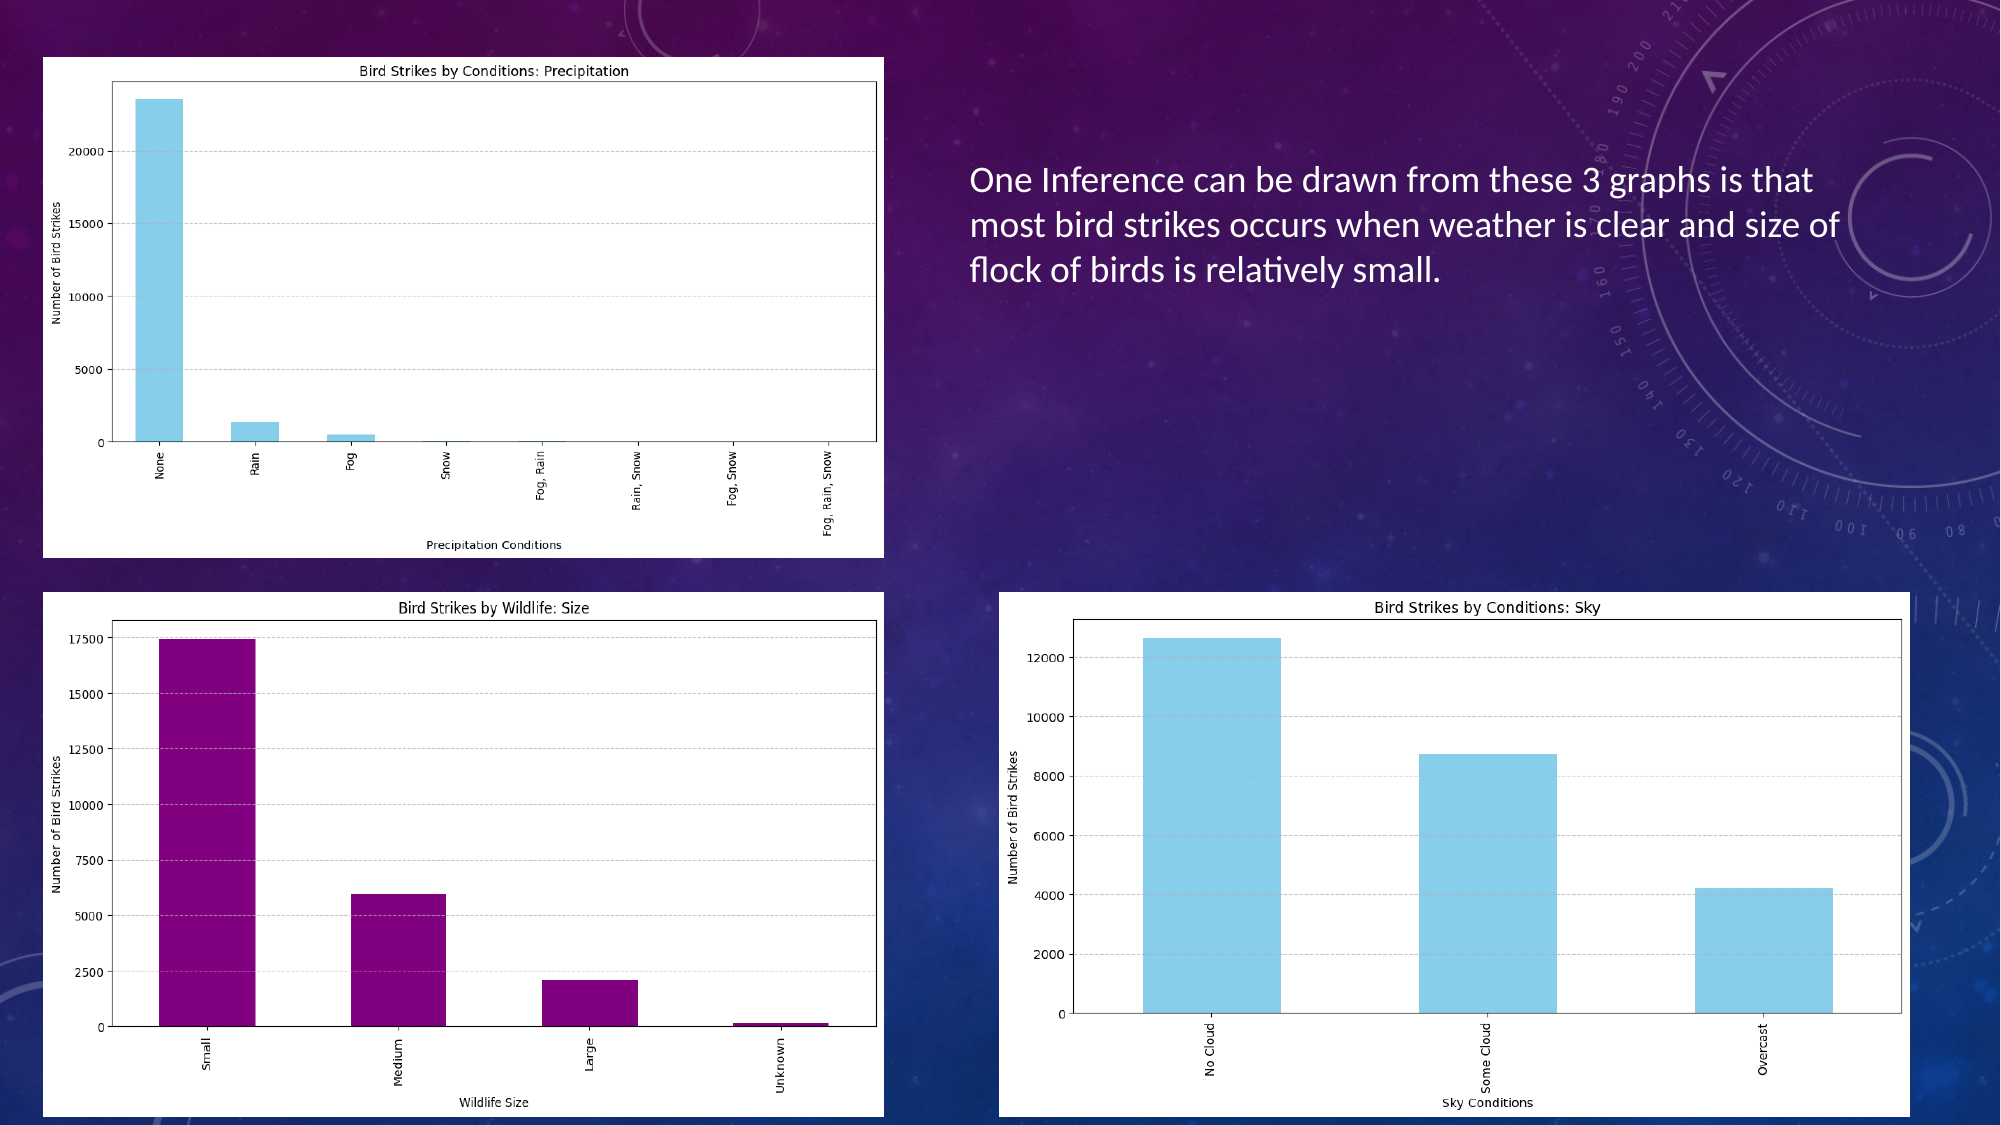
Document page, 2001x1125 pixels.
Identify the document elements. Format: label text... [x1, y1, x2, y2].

text_box One Inference can be drawn from these 3 graphs is that most bird strikes occurs when weather is clear and size of flock of birds is relatively small. [954, 57, 1910, 298]
picture [0, 0, 2001, 1125]
